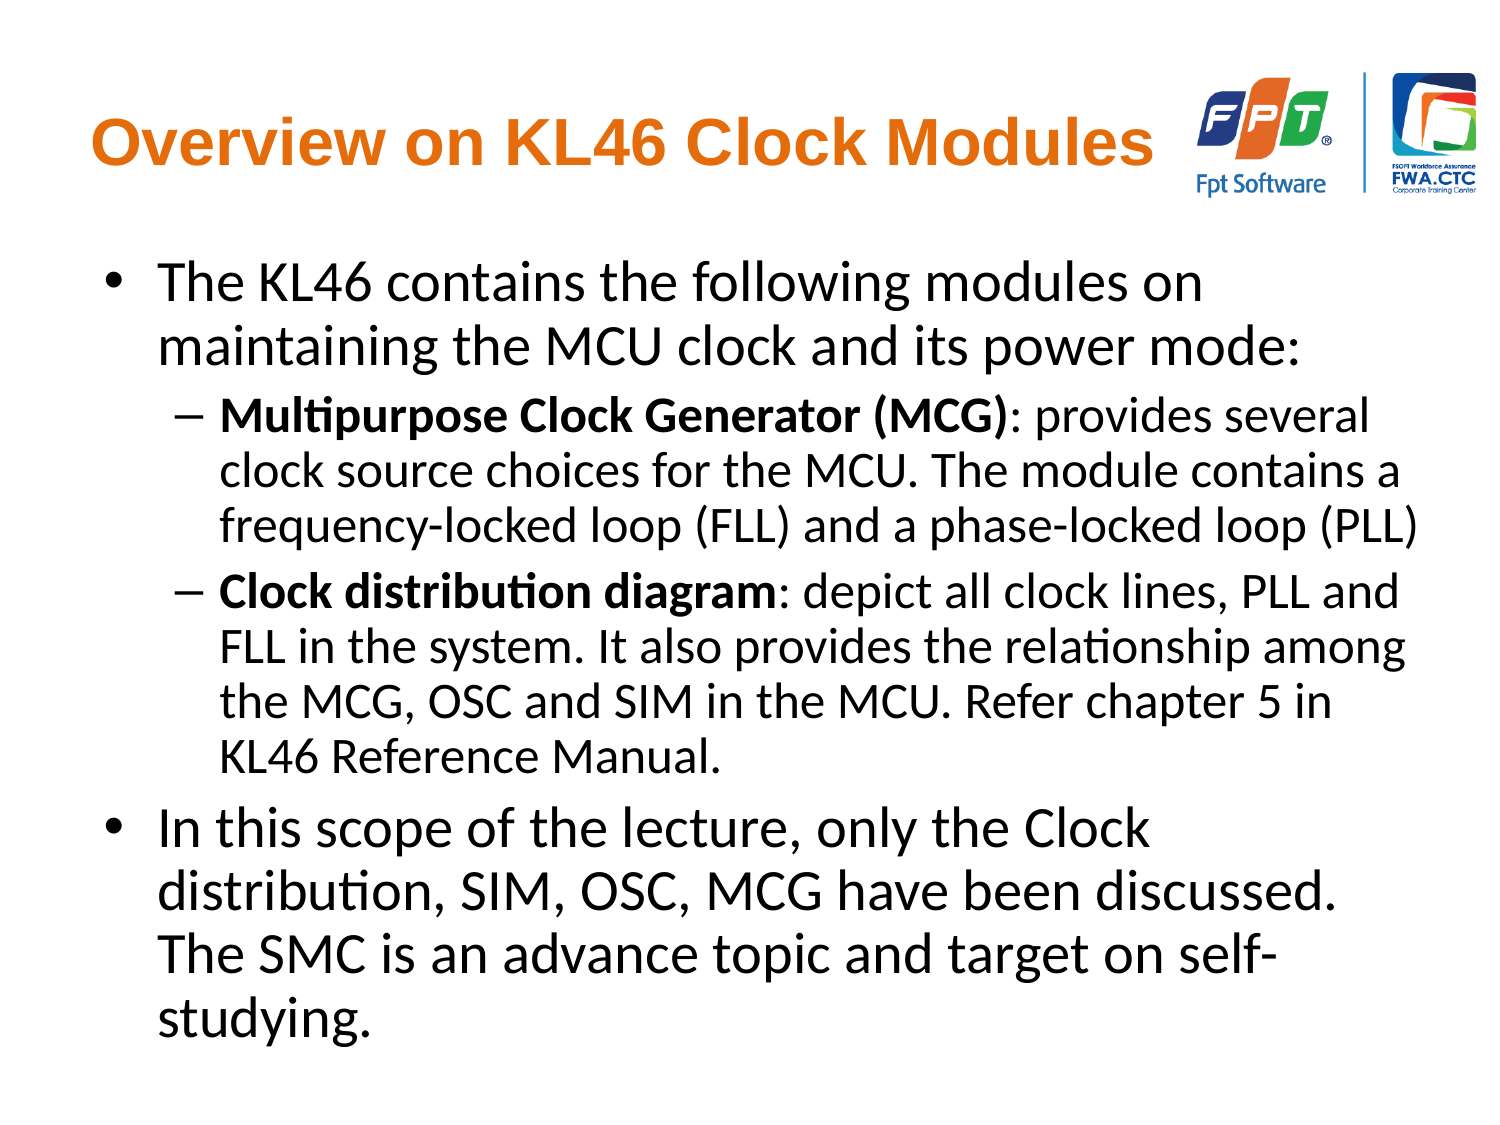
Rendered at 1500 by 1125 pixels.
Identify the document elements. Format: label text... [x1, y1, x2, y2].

list The KL46 contains the following modules on maintaining the MCU clock and its power mode: Multipurpose Clock Generator (MCG): provides several clock source choices for the MCU. The module contains a frequency-locked loop (FLL) and a phase-locked loop (PLL) Clock distribution diagram: depict all clock lines, PLL and FLL in the system. It also provides the relationship among the MCG, OSC and SIM in the MCU. Refer chapter 5 in KL46 Reference Manual. In this scope of the lecture, only the Clock distribution, SIM, OSC, MCG have been discussed. The SMC is an advance topic and target on self-studying. [88, 243, 1439, 1083]
picture [1199, 54, 1500, 216]
title Overview on KL46 Clock Modules [75, 45, 1199, 233]
